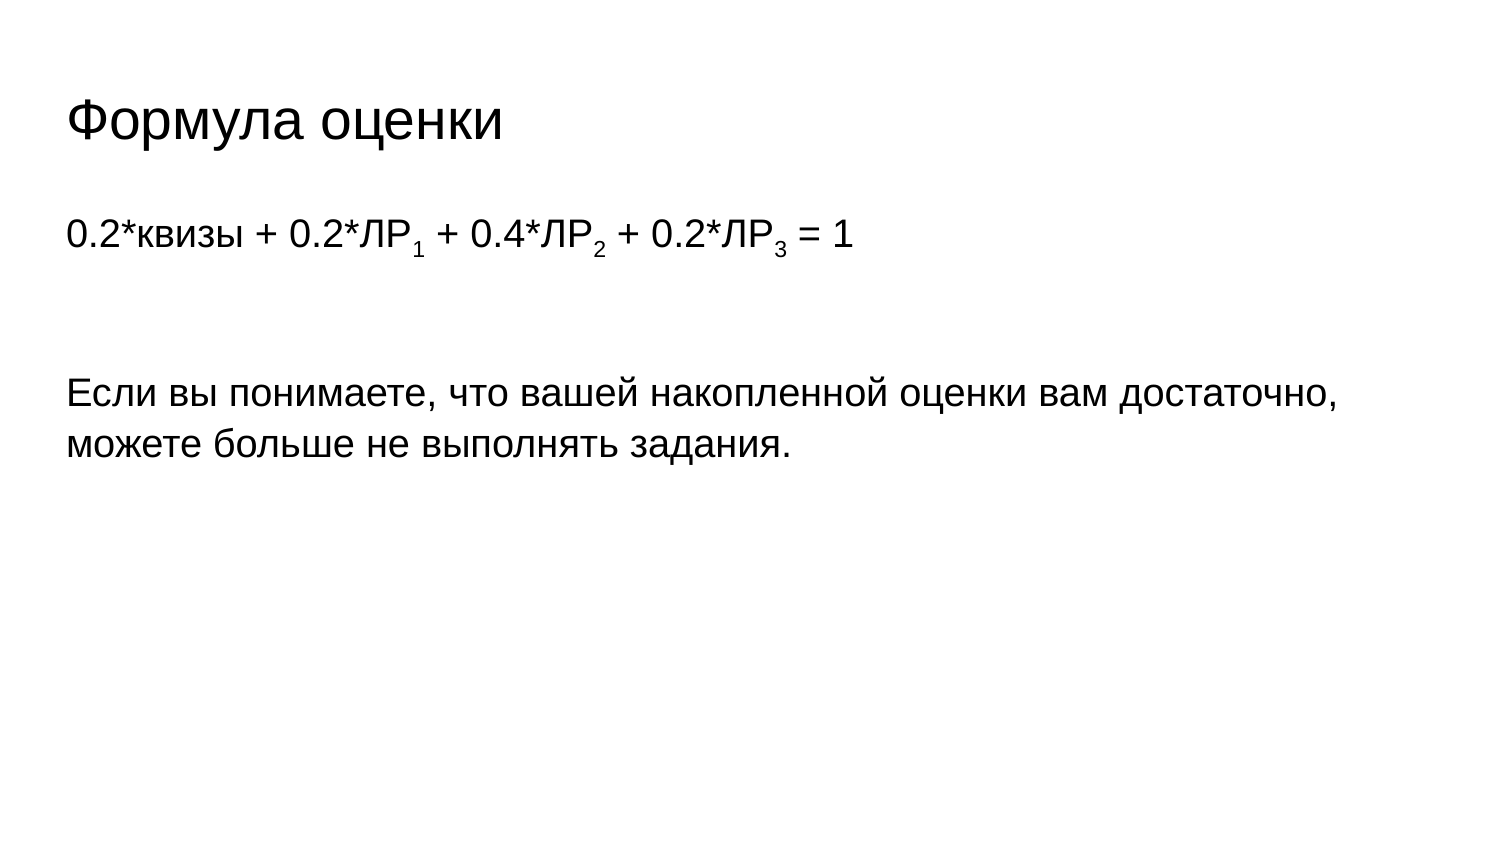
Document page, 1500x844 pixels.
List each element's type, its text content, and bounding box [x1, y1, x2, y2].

list 0.2*квизы + 0.2*ЛР1 + 0.4*ЛР2 + 0.2*ЛР3 = 1 Если вы понимаете, что вашей накопленной оценки вам достаточно, можете больше не выполнять задания. [51, 189, 1449, 834]
title Формула оценки [51, 72, 1449, 167]
